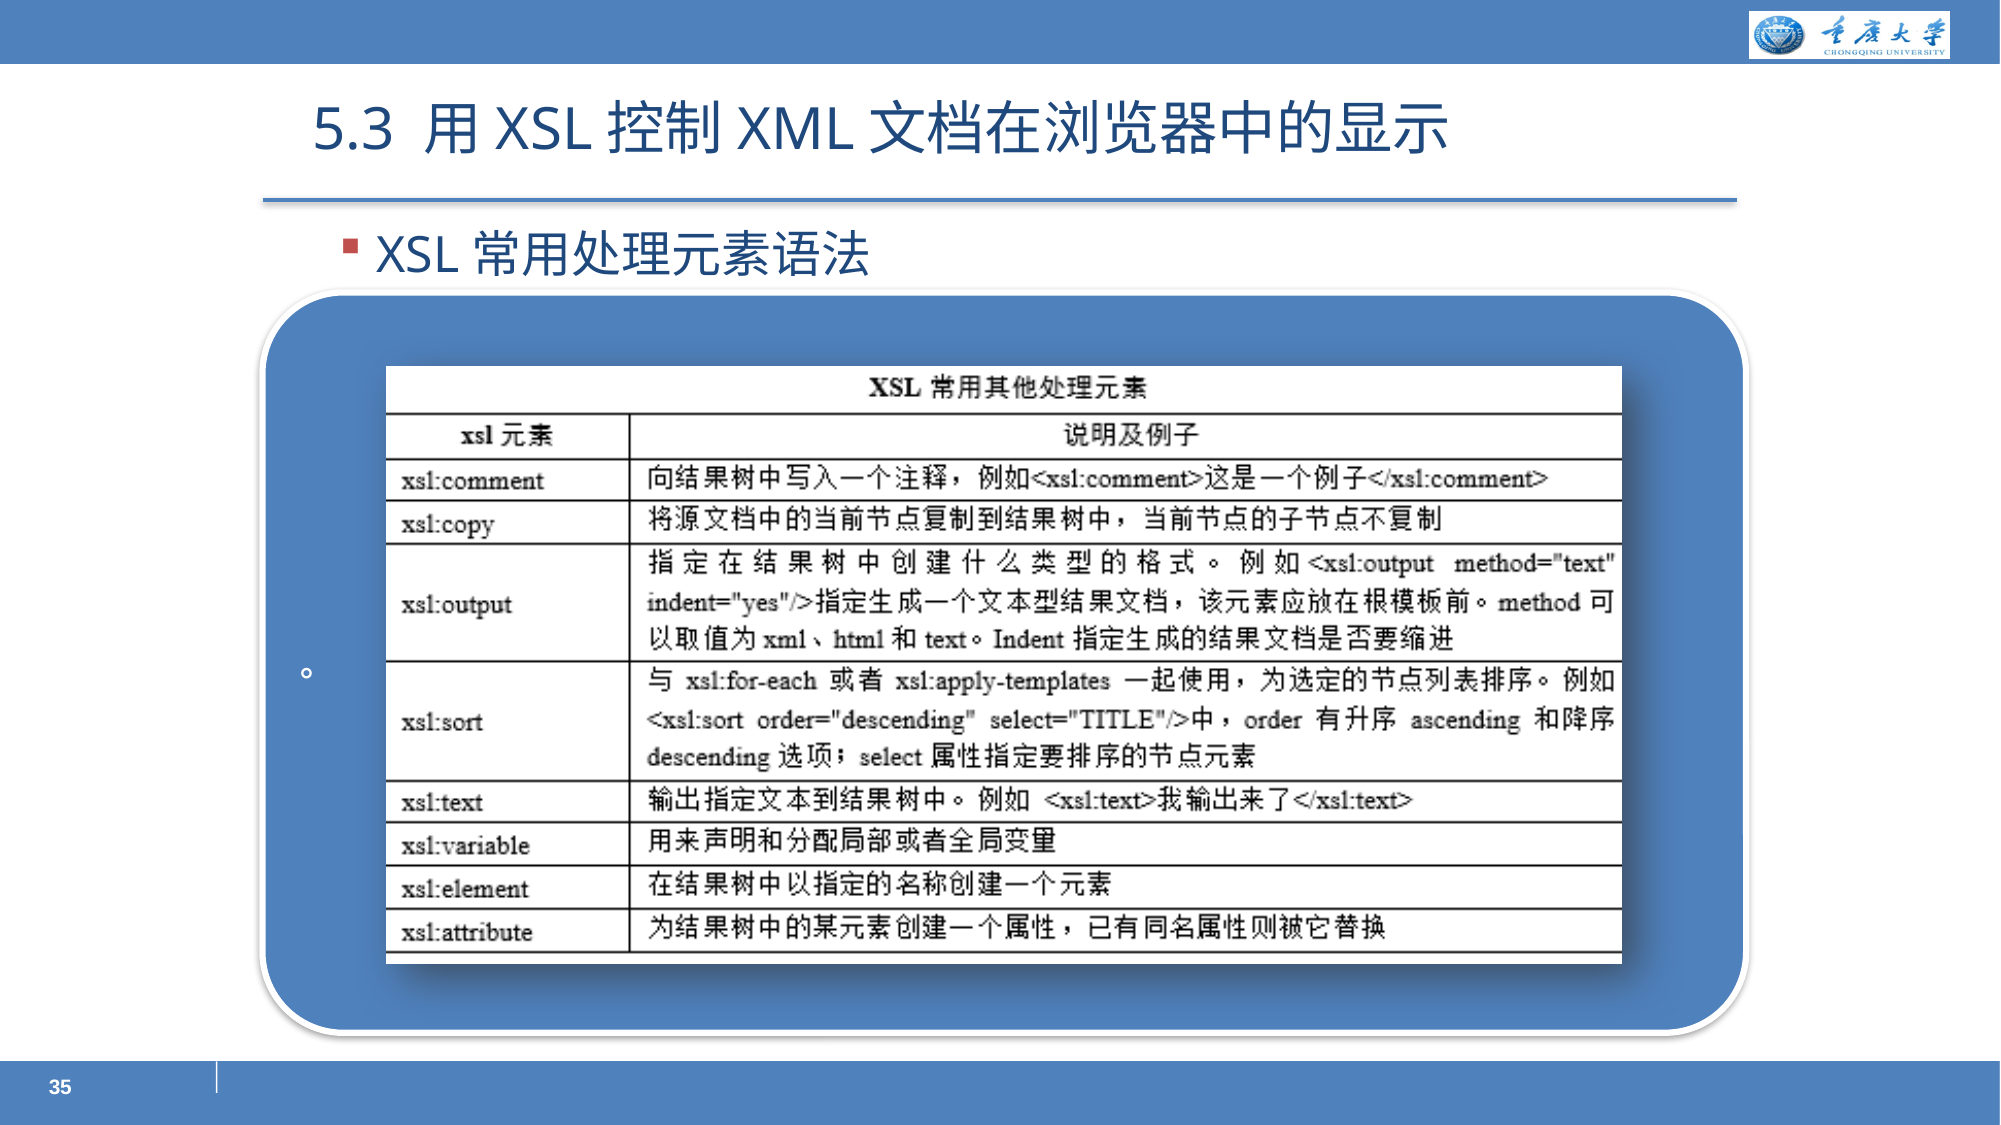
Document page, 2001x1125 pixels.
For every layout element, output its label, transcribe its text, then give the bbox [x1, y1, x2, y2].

picture [1749, 11, 1950, 59]
list XSL常用处理元素语法 [324, 215, 1676, 289]
slide_number 35 [33, 1066, 255, 1120]
text_box 5.3 用XSL控制XML文档在浏览器中的显示 [297, 87, 1650, 170]
text_box 。 [259, 289, 1750, 1036]
picture [386, 366, 1623, 964]
